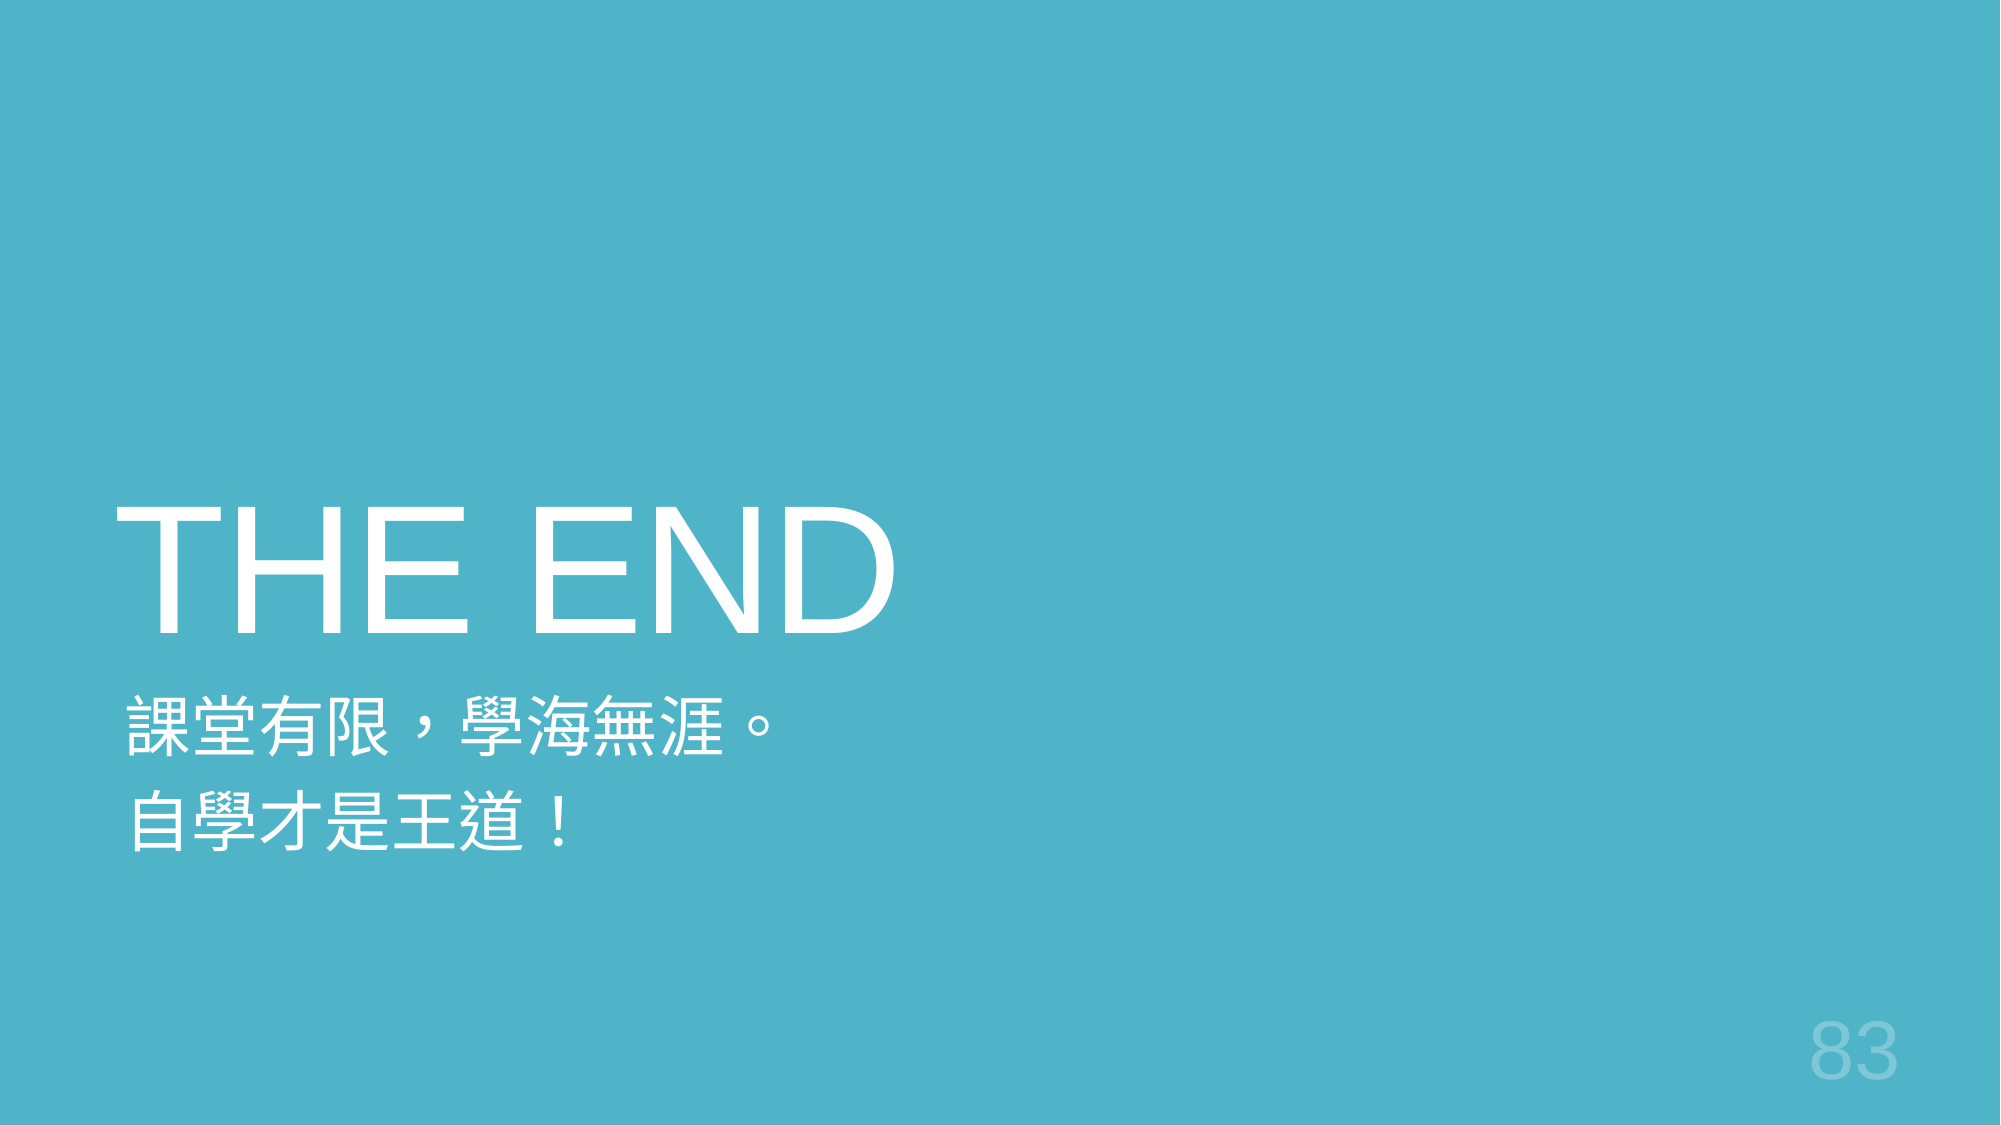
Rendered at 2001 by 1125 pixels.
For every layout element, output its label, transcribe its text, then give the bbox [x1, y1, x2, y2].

title THE END [98, 126, 1868, 677]
subtitle 課堂有限，學海無涯。 自學才是王道！ [109, 690, 1624, 961]
slide_number 83 [1435, 874, 1916, 1104]
